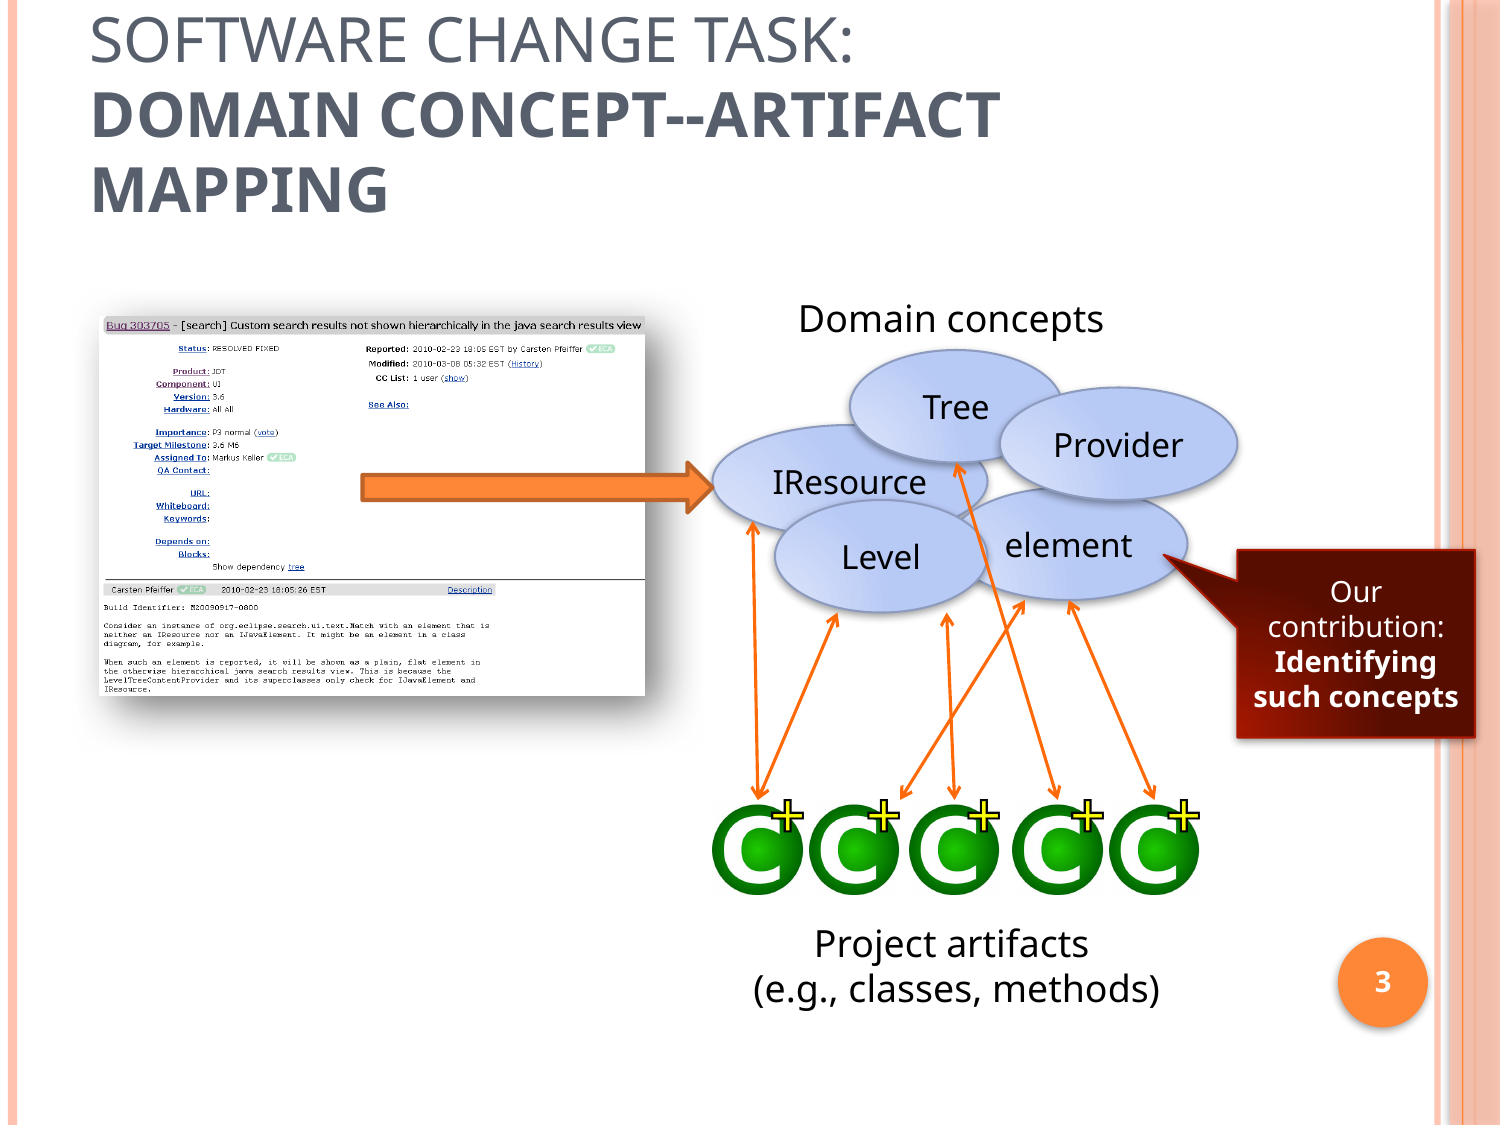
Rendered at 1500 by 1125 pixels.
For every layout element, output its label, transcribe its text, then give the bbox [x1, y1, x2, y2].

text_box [757, 611, 838, 801]
picture [808, 799, 901, 896]
text_box Domain concepts [783, 287, 1120, 348]
slide_number 3 [1333, 940, 1434, 1027]
text_box Tree [848, 348, 1061, 464]
text_box Level [773, 498, 949, 614]
picture [99, 316, 645, 697]
text_box Project artifacts (e.g., classes, methods) [738, 912, 1176, 1018]
text_box element [1065, 505, 1189, 598]
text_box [899, 599, 1026, 801]
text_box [955, 461, 1059, 801]
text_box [1068, 599, 1156, 801]
text_box Provider [998, 386, 1239, 502]
picture [711, 799, 804, 896]
text_box [651, 460, 715, 515]
picture [908, 801, 1001, 896]
text_box IResource [711, 424, 949, 531]
text_box Our contribution: Identifying such concepts [1162, 548, 1476, 739]
title Software Change Task: Domain Concept--Artifact Mapping [75, 45, 1300, 233]
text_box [752, 520, 759, 614]
picture [1011, 799, 1104, 896]
picture [1108, 799, 1201, 896]
